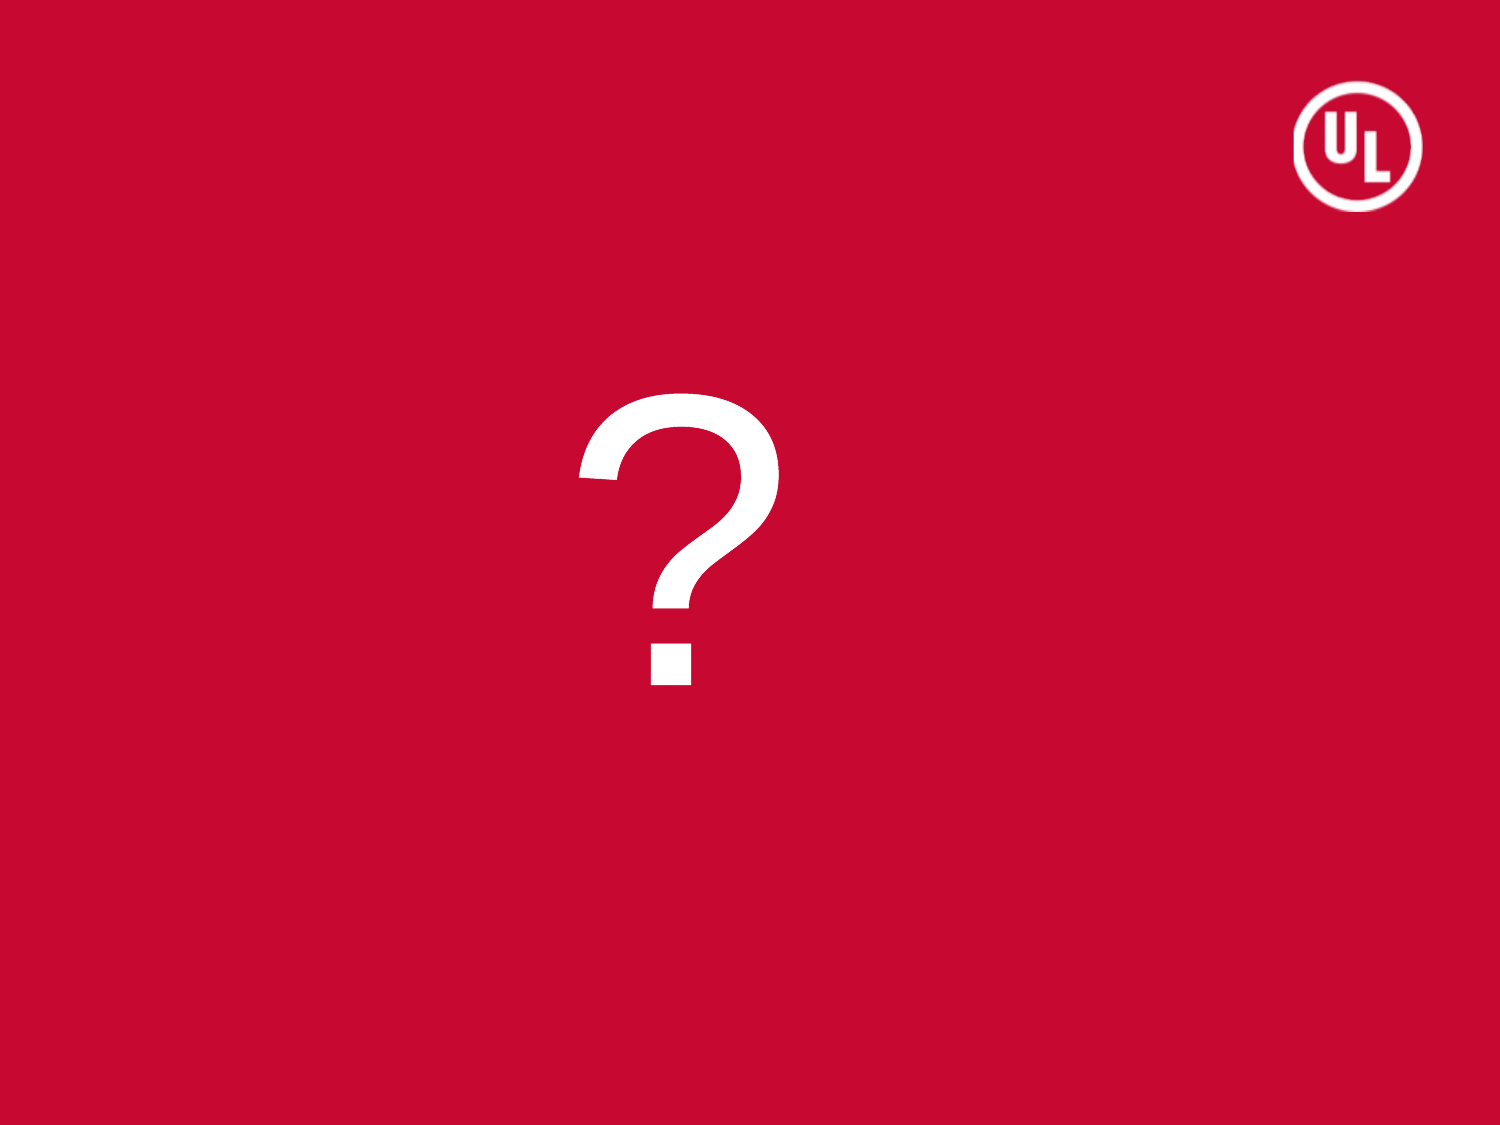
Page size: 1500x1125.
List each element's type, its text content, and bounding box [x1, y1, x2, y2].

picture [1292, 79, 1425, 212]
title ? [227, 260, 1128, 879]
